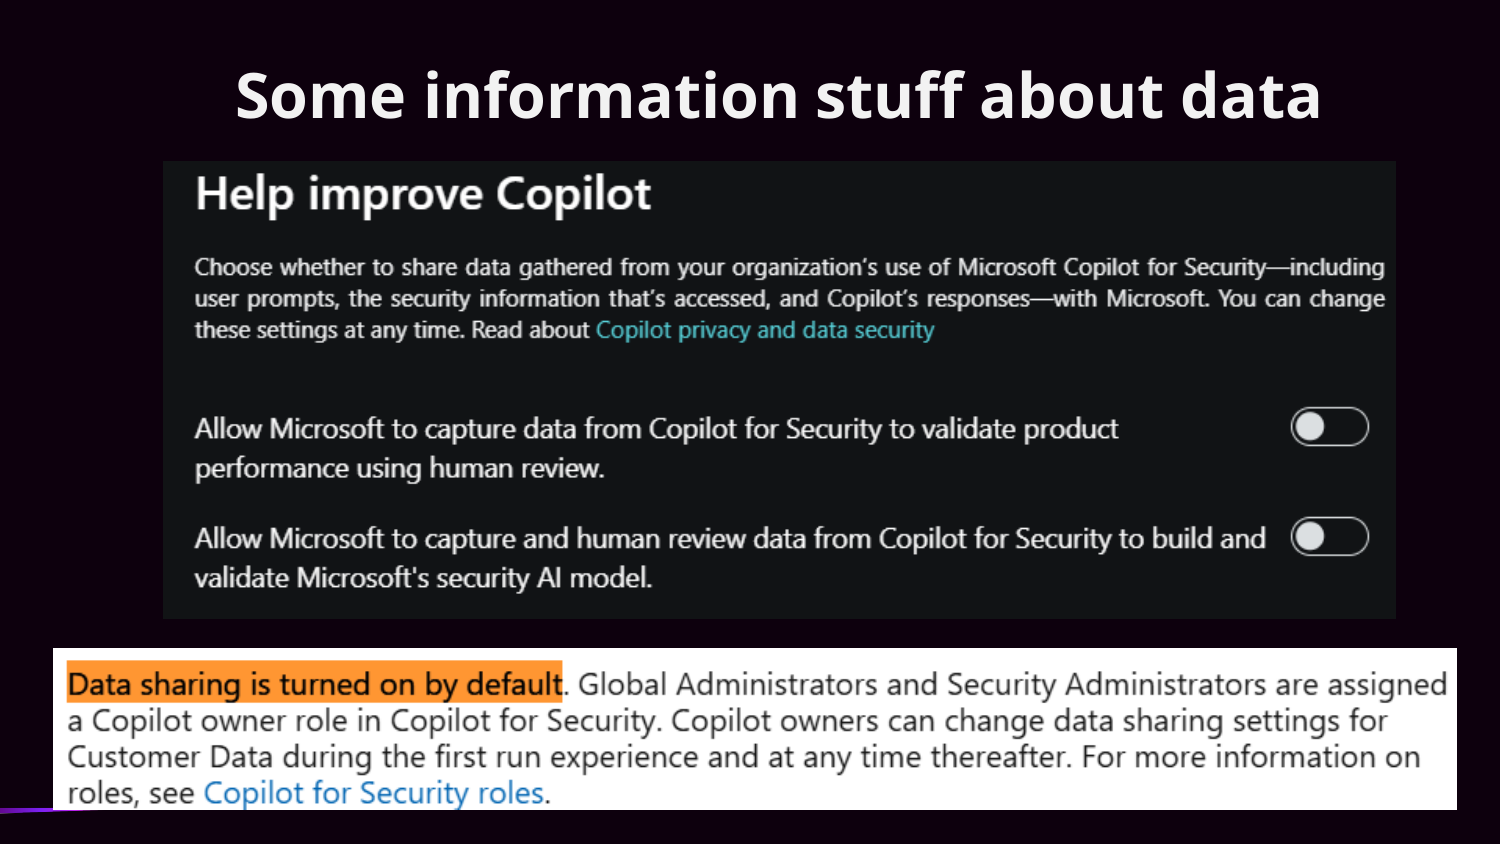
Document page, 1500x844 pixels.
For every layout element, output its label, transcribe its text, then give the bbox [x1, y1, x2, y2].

text_box Some information stuff about data [0, 48, 1500, 140]
picture [163, 161, 1396, 619]
picture [0, 648, 1457, 816]
